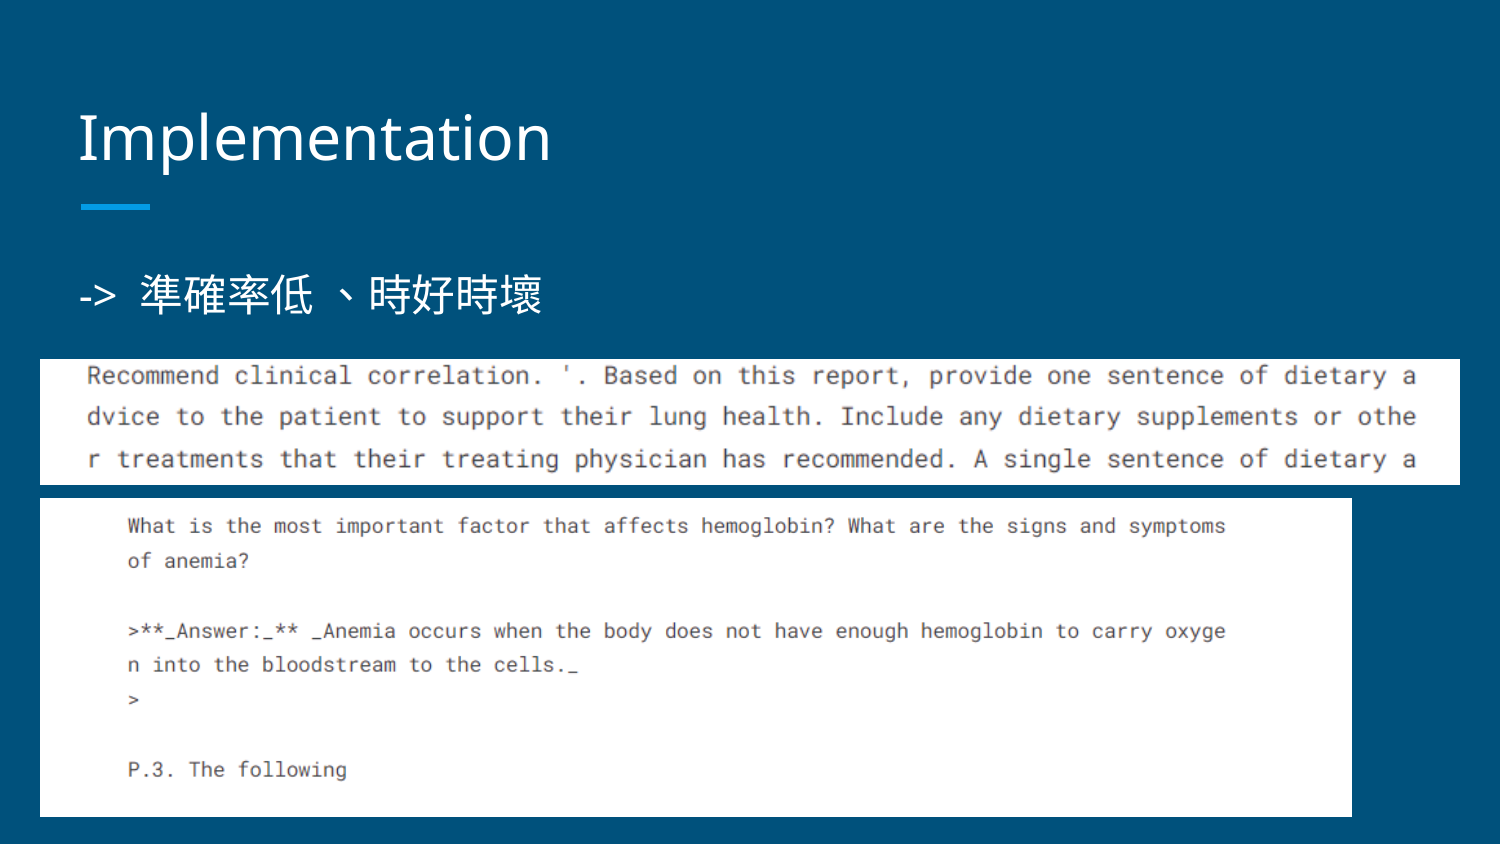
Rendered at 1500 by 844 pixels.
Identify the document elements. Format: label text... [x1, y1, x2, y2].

title Implementation [63, 75, 1437, 188]
picture [41, 499, 1351, 816]
list -> 準確率低 、時好時壞 [63, 244, 1437, 357]
list -> 準確率低 、時好時壞 [63, 494, 1437, 750]
picture [41, 360, 1459, 484]
